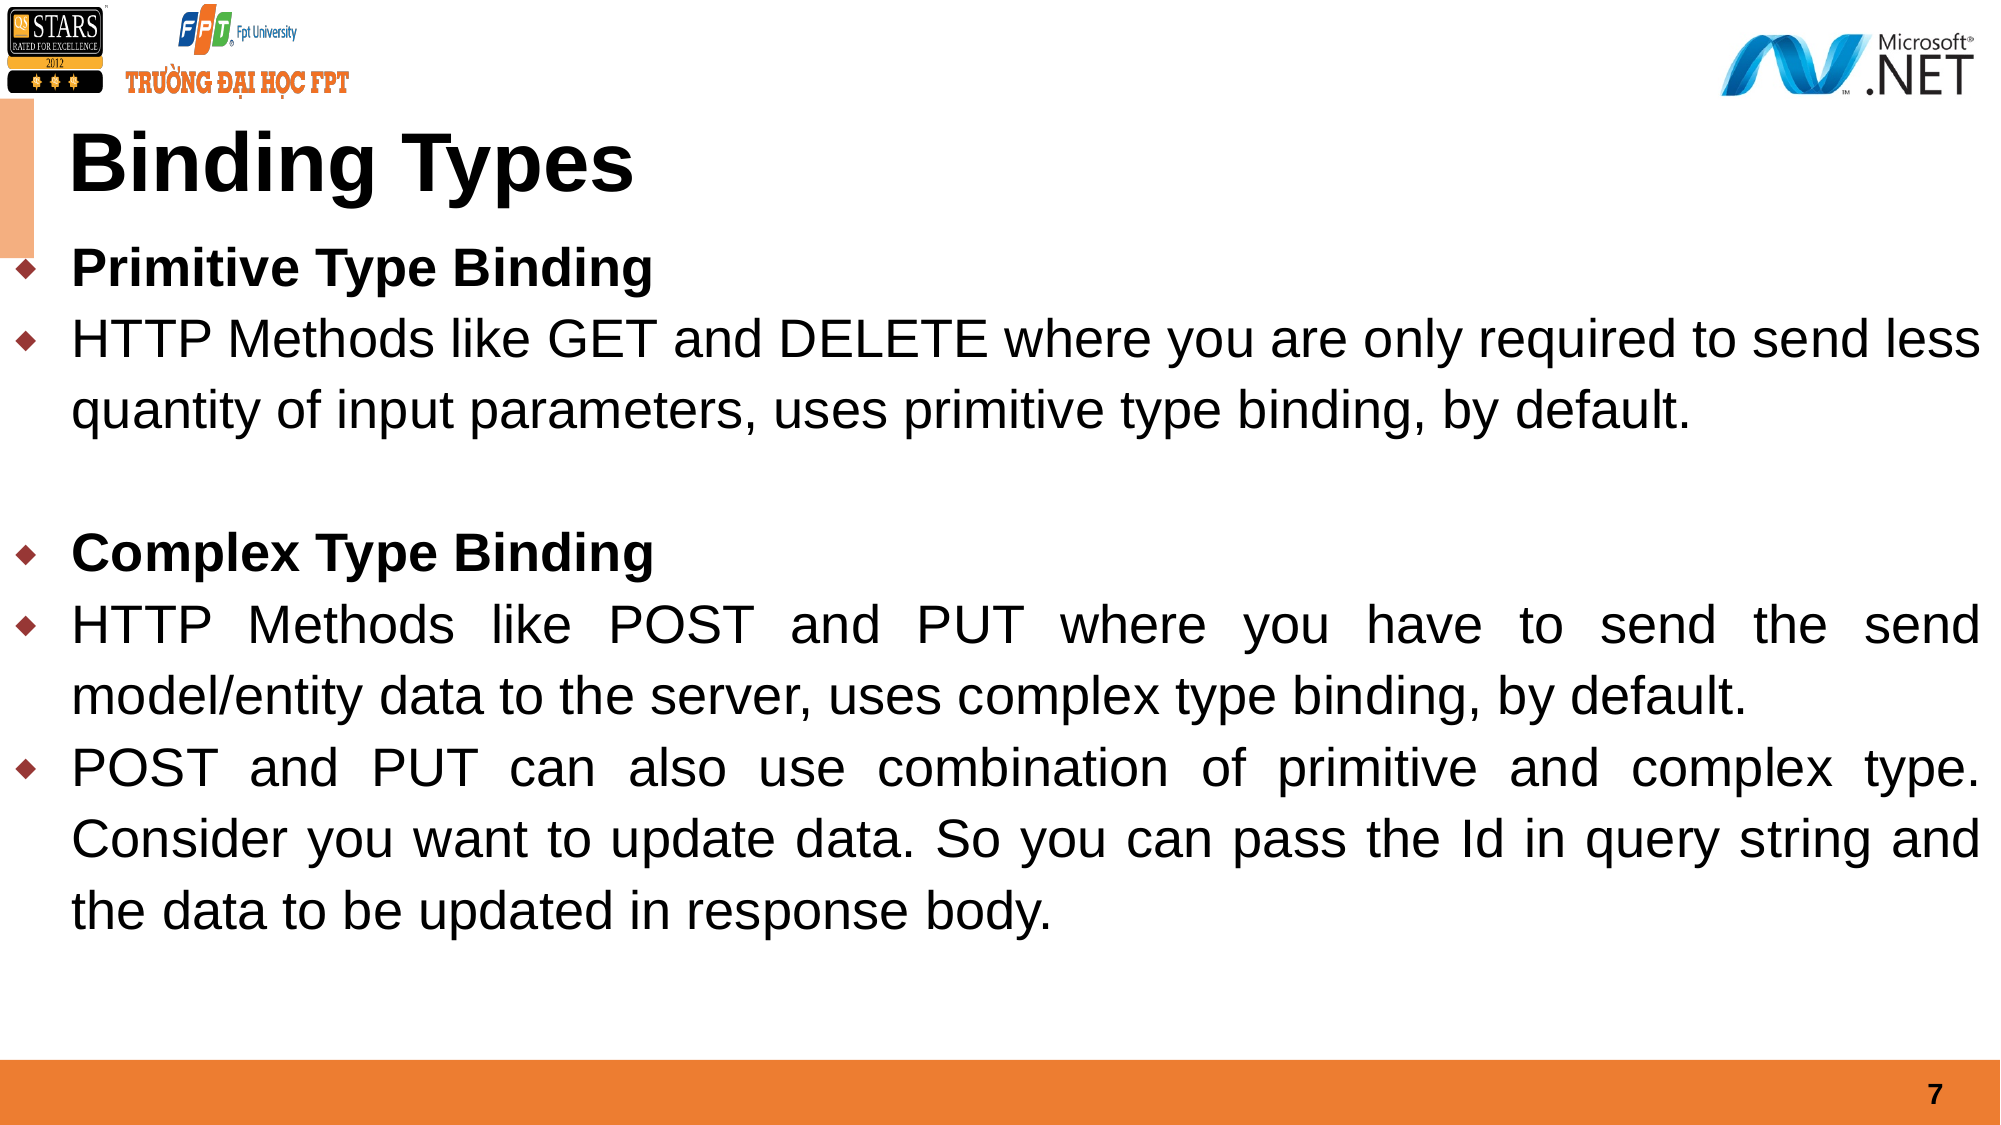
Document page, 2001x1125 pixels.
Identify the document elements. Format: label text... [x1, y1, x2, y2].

title Binding Types [53, 111, 2000, 217]
list Primitive Type Binding HTTP Methods like GET and DELETE where you are only required to send less quantity of input parameters, uses primitive type binding, by default. Complex Type Binding HTTP Methods like POST and PUT where you have to send the send model/entity data to the server, uses complex type binding, by default. POST and PUT can also use combination of primitive and complex type. Consider you want to update data. So you can pass the Id in query string and the data to be updated in response body. [0, 217, 2000, 1057]
picture [1685, 0, 2001, 129]
slide_number 7 [1508, 1063, 1959, 1123]
picture [7, 4, 349, 99]
